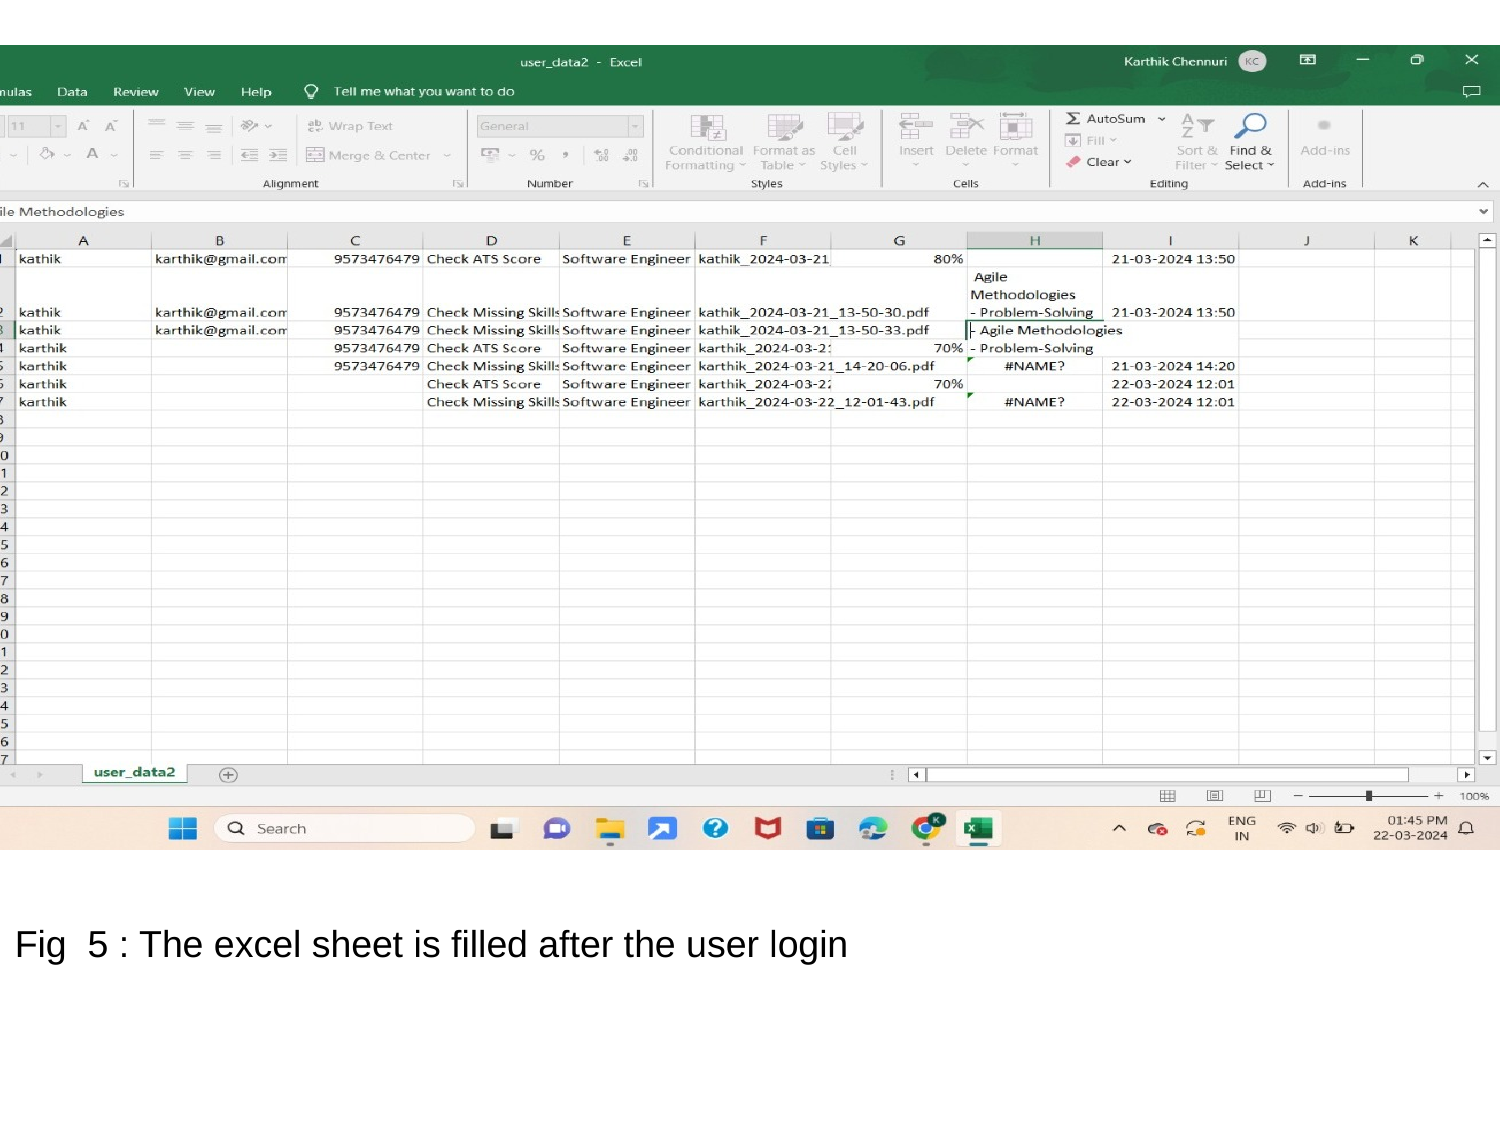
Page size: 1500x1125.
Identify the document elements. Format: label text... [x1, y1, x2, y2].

picture [0, 45, 1500, 851]
text_box Fig 5 : The excel sheet is filled after the user login [0, 912, 1500, 973]
